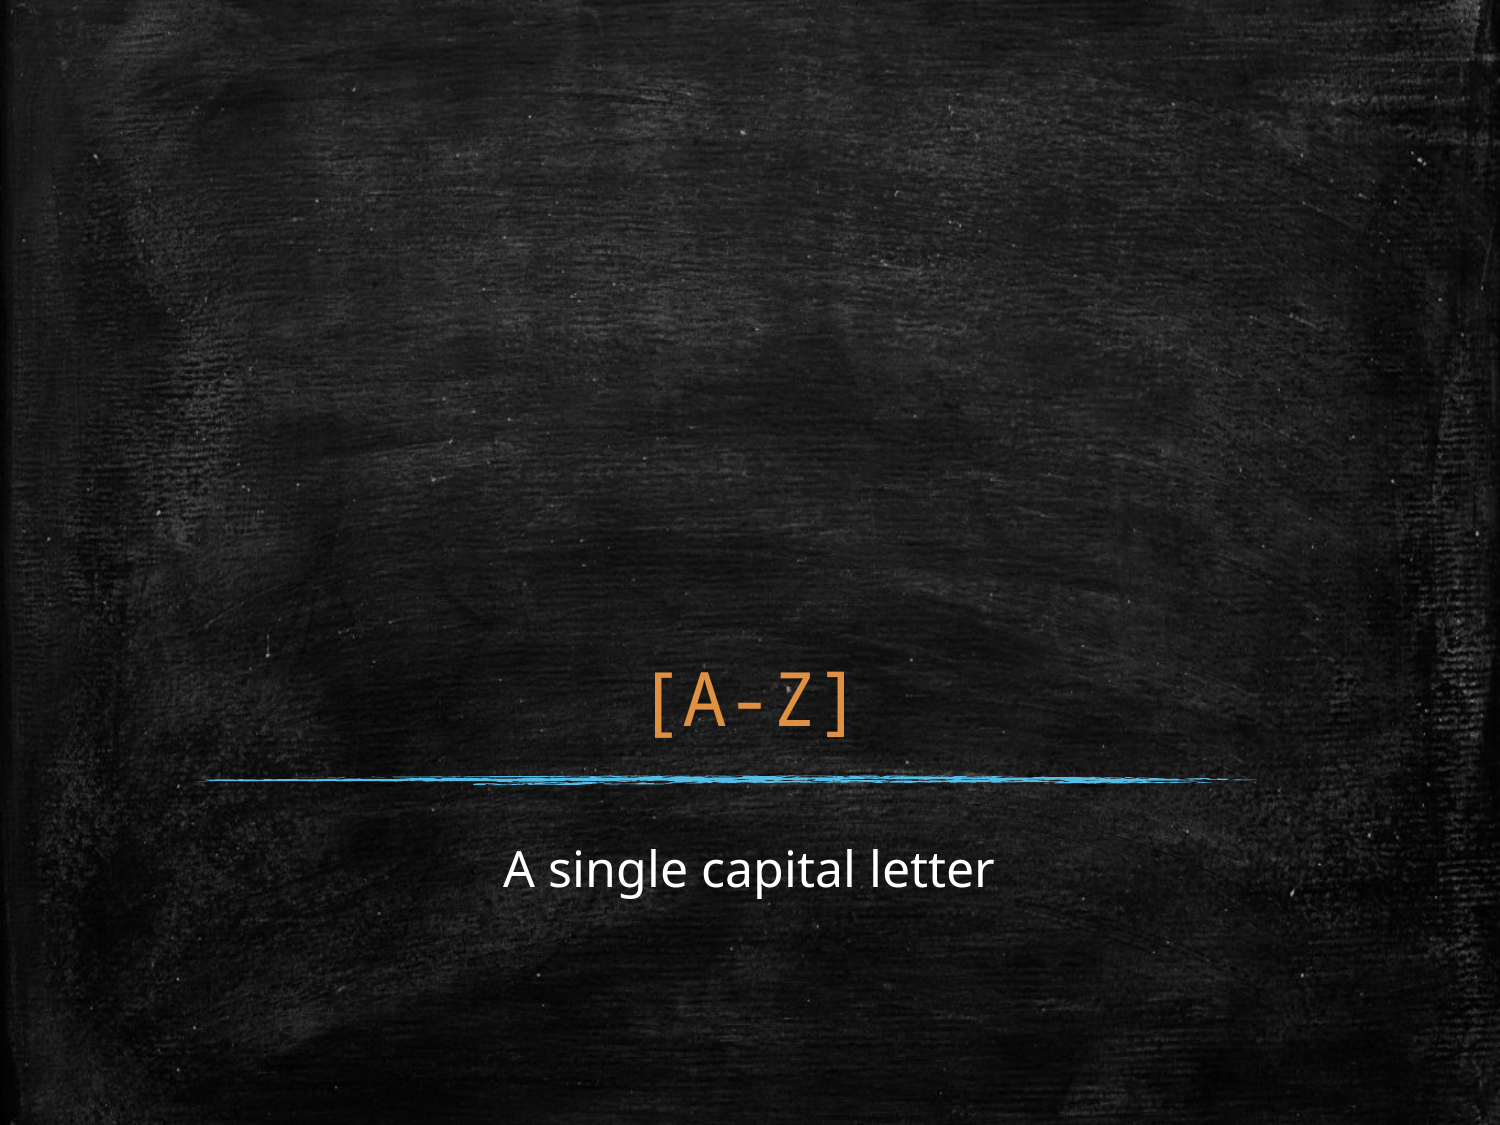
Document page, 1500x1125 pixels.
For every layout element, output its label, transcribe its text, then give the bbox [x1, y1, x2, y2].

title [A-Z] [187, 312, 1313, 750]
list A single capital letter [187, 837, 1313, 1013]
